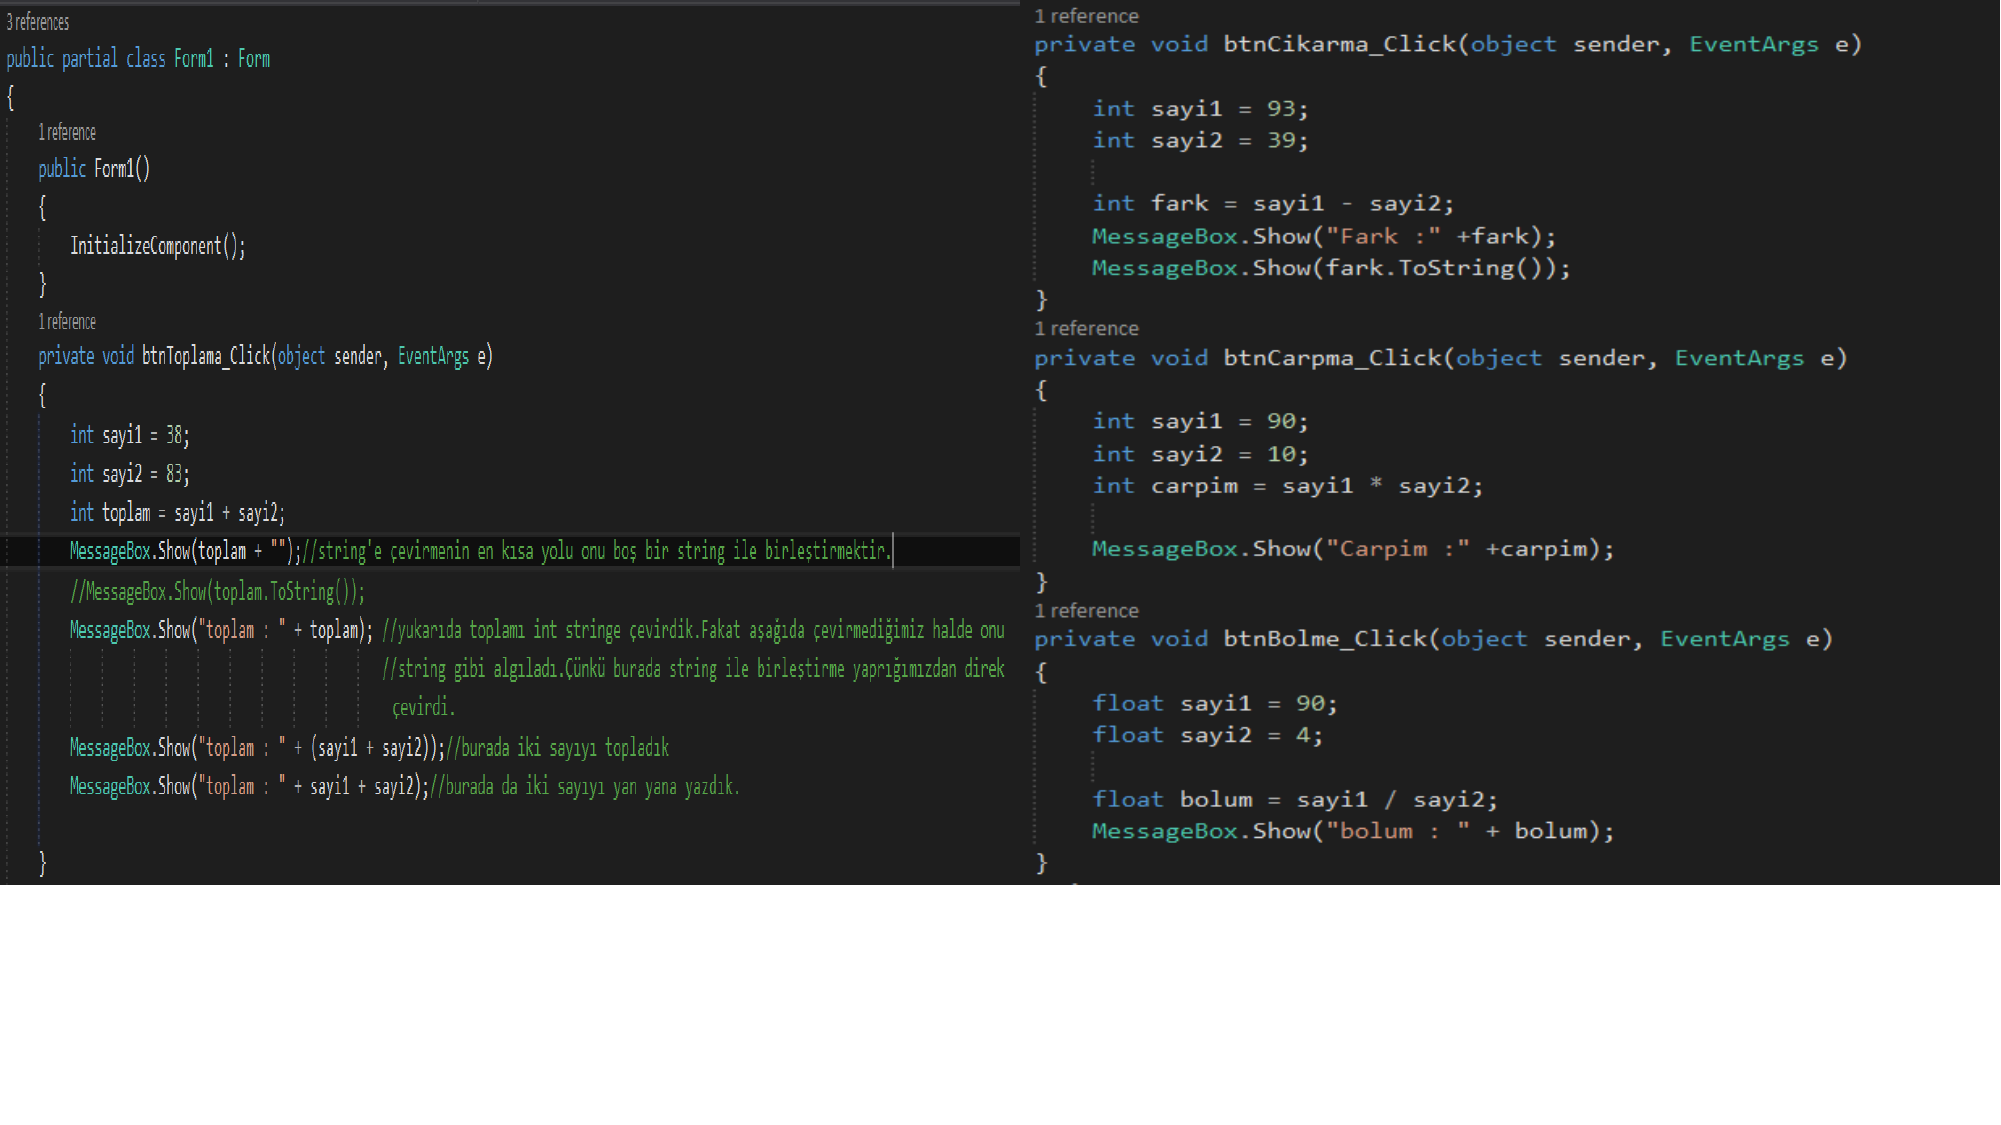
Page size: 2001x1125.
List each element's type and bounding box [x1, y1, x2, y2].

picture [0, 0, 2000, 885]
